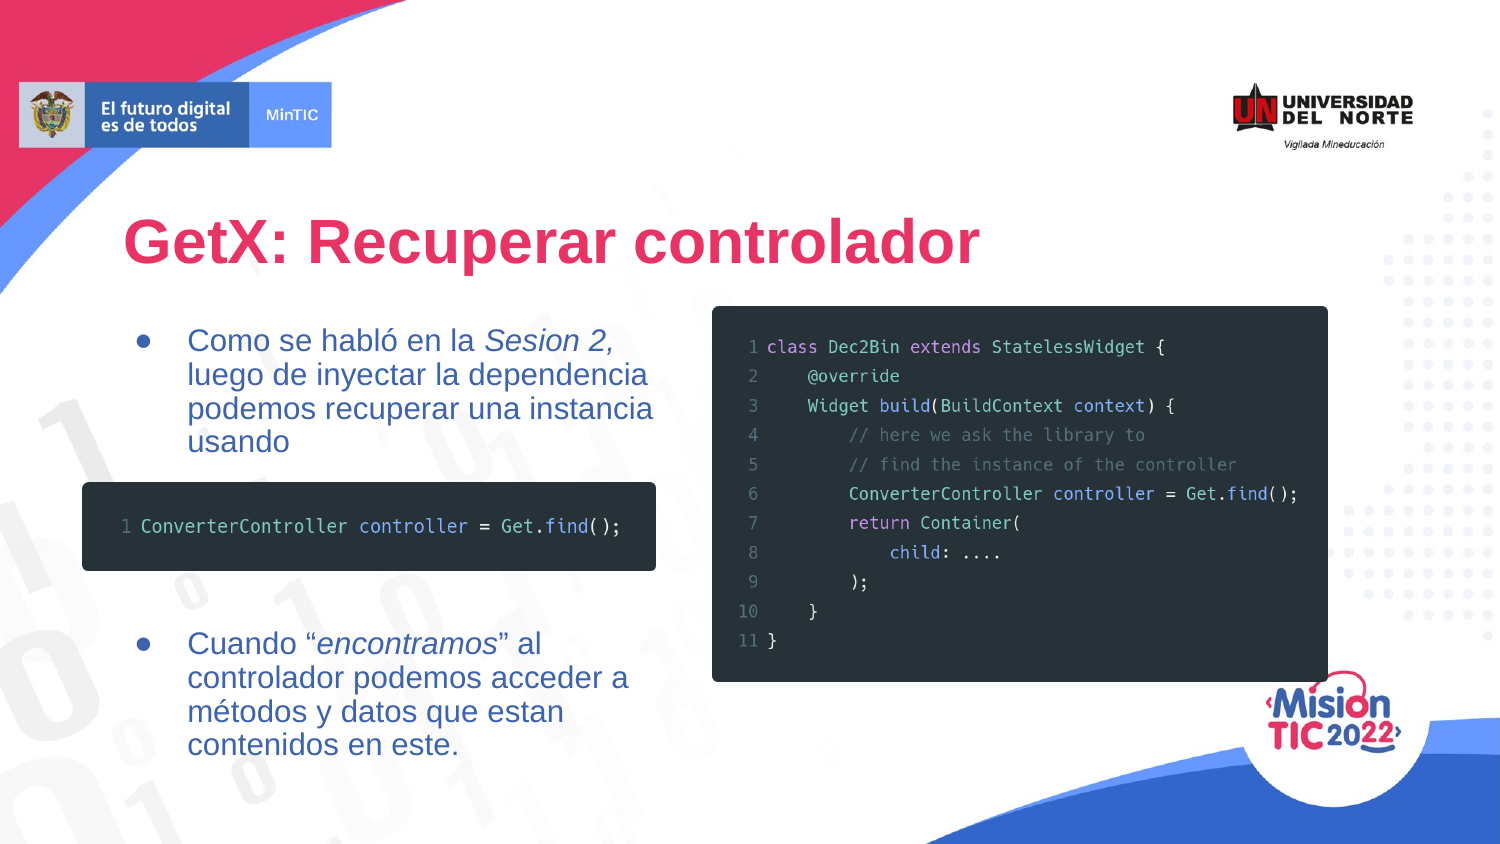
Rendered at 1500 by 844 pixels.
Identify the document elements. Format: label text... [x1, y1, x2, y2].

picture [0, 0, 1500, 844]
text_box GetX: Recuperar controlador [112, 176, 1350, 282]
text_box Como se habló en la Sesion 2, luego de inyectar la dependencia podemos recuperar una instancia usando Cuando “encontramos” al controlador podemos acceder a métodos y datos que estan contenidos en este. [112, 319, 686, 601]
